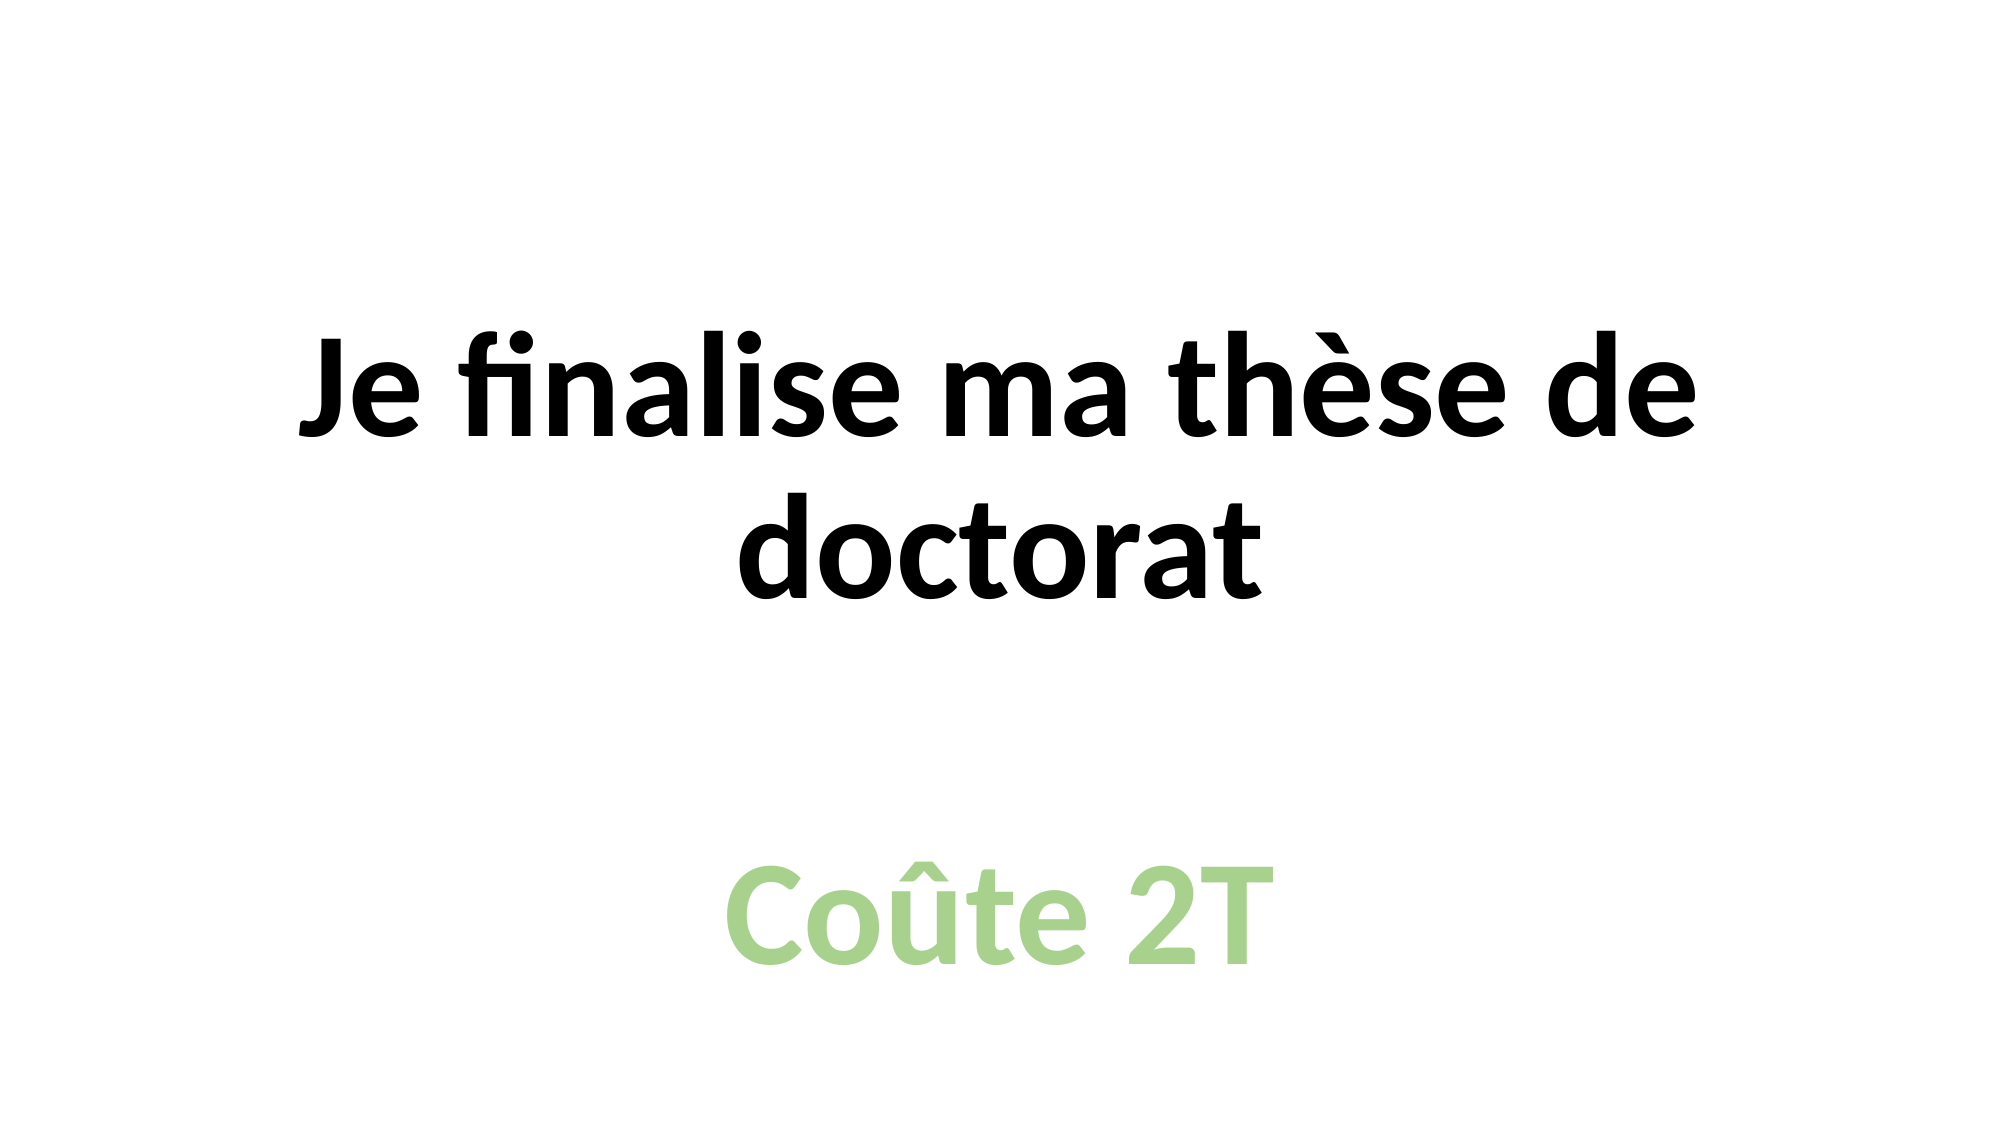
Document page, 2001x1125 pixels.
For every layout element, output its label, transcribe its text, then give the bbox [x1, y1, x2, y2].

list Je finalise ma thèse de doctorat Coûte 2T [137, 299, 1863, 1089]
